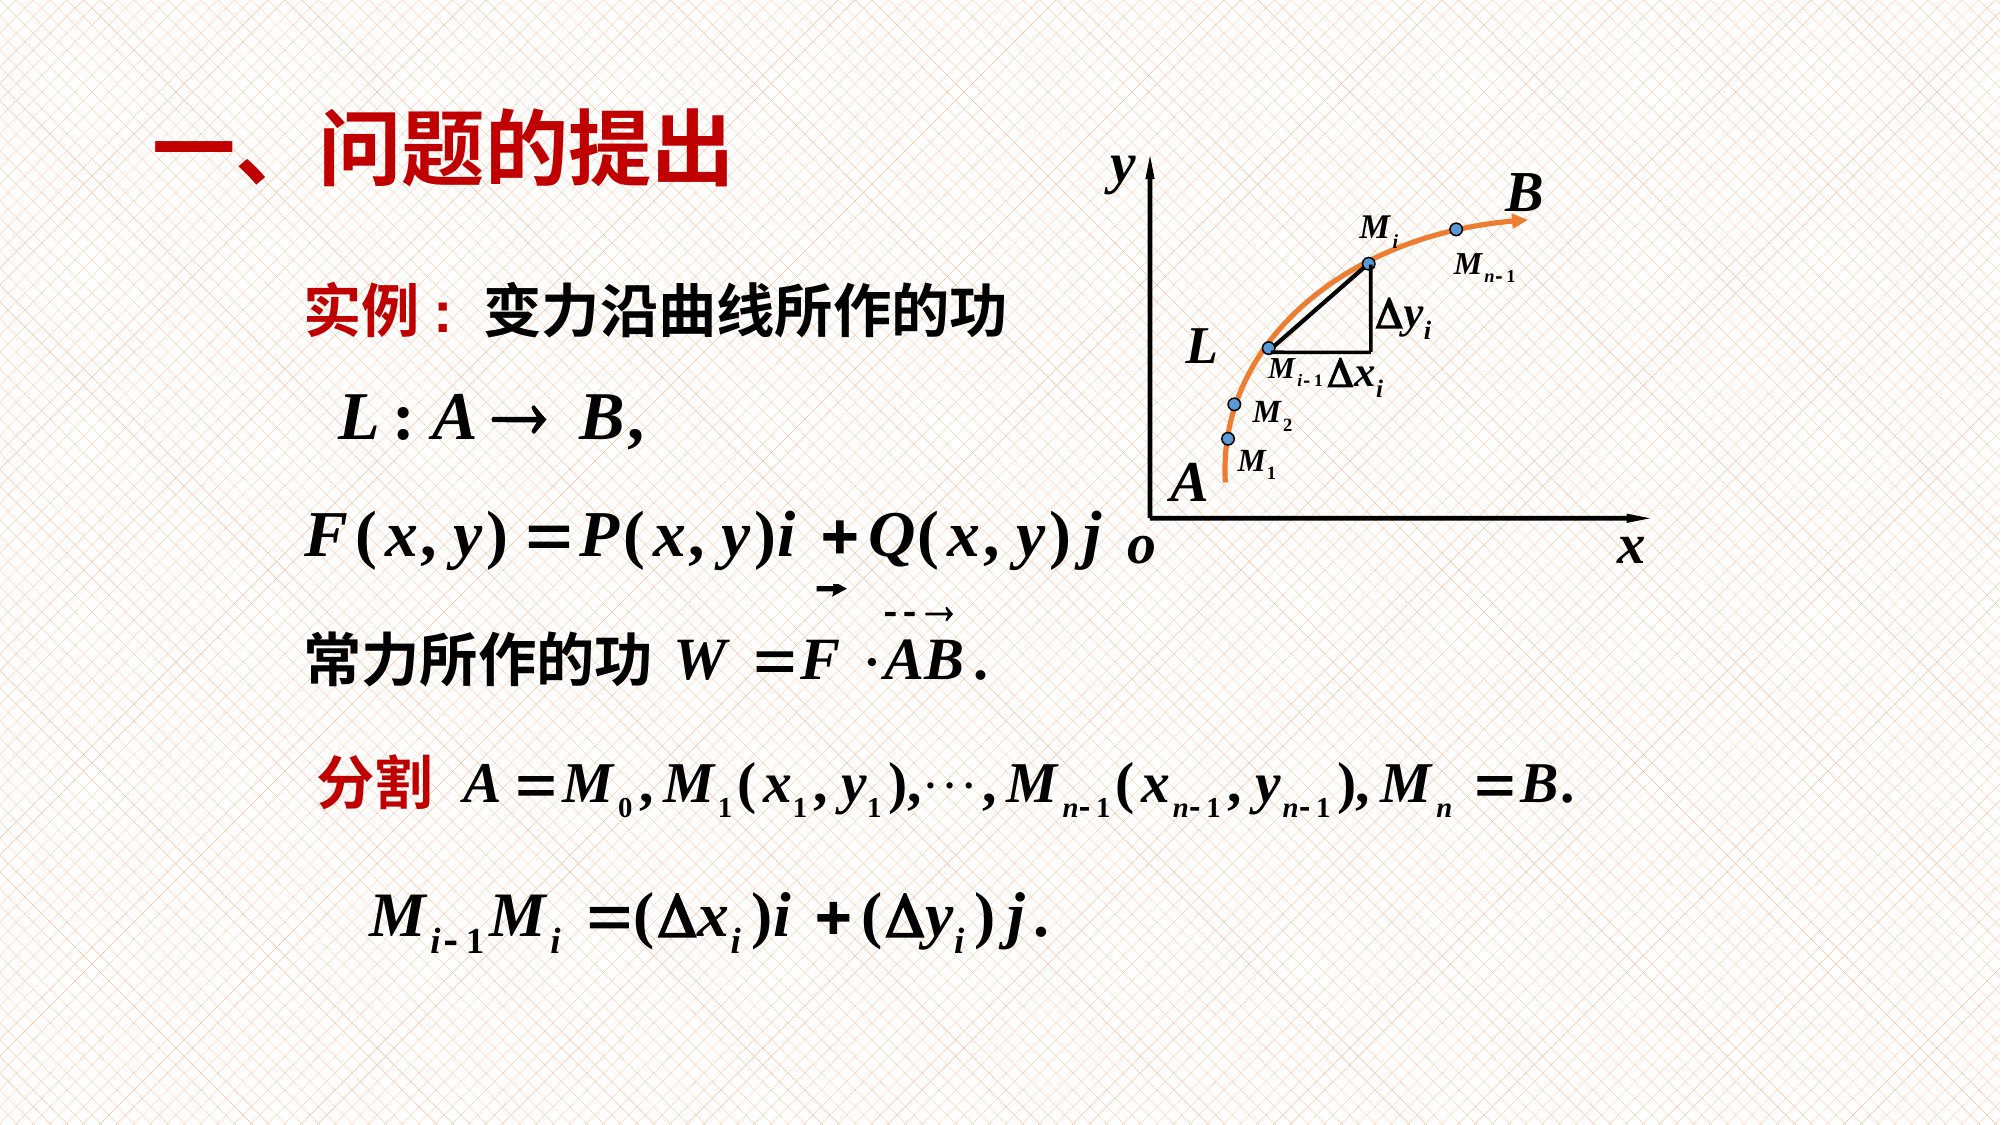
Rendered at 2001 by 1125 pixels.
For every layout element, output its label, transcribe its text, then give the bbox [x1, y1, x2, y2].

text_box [1262, 341, 1328, 390]
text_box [1099, 149, 1650, 571]
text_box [331, 385, 647, 457]
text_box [1221, 432, 1282, 488]
slide_number [1412, 1042, 1863, 1103]
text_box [1447, 223, 1523, 291]
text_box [455, 752, 1577, 823]
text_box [1370, 264, 1436, 353]
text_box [1270, 349, 1388, 402]
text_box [1352, 204, 1405, 271]
title 一、问题的提出 [137, 80, 800, 225]
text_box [356, 862, 1057, 969]
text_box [293, 479, 1121, 584]
text_box 常力所作的功 [288, 615, 889, 701]
text_box 分割 [293, 739, 456, 824]
text_box 实例: 变力沿曲线所作的功 [288, 266, 1051, 351]
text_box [1228, 390, 1300, 439]
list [669, 584, 995, 695]
